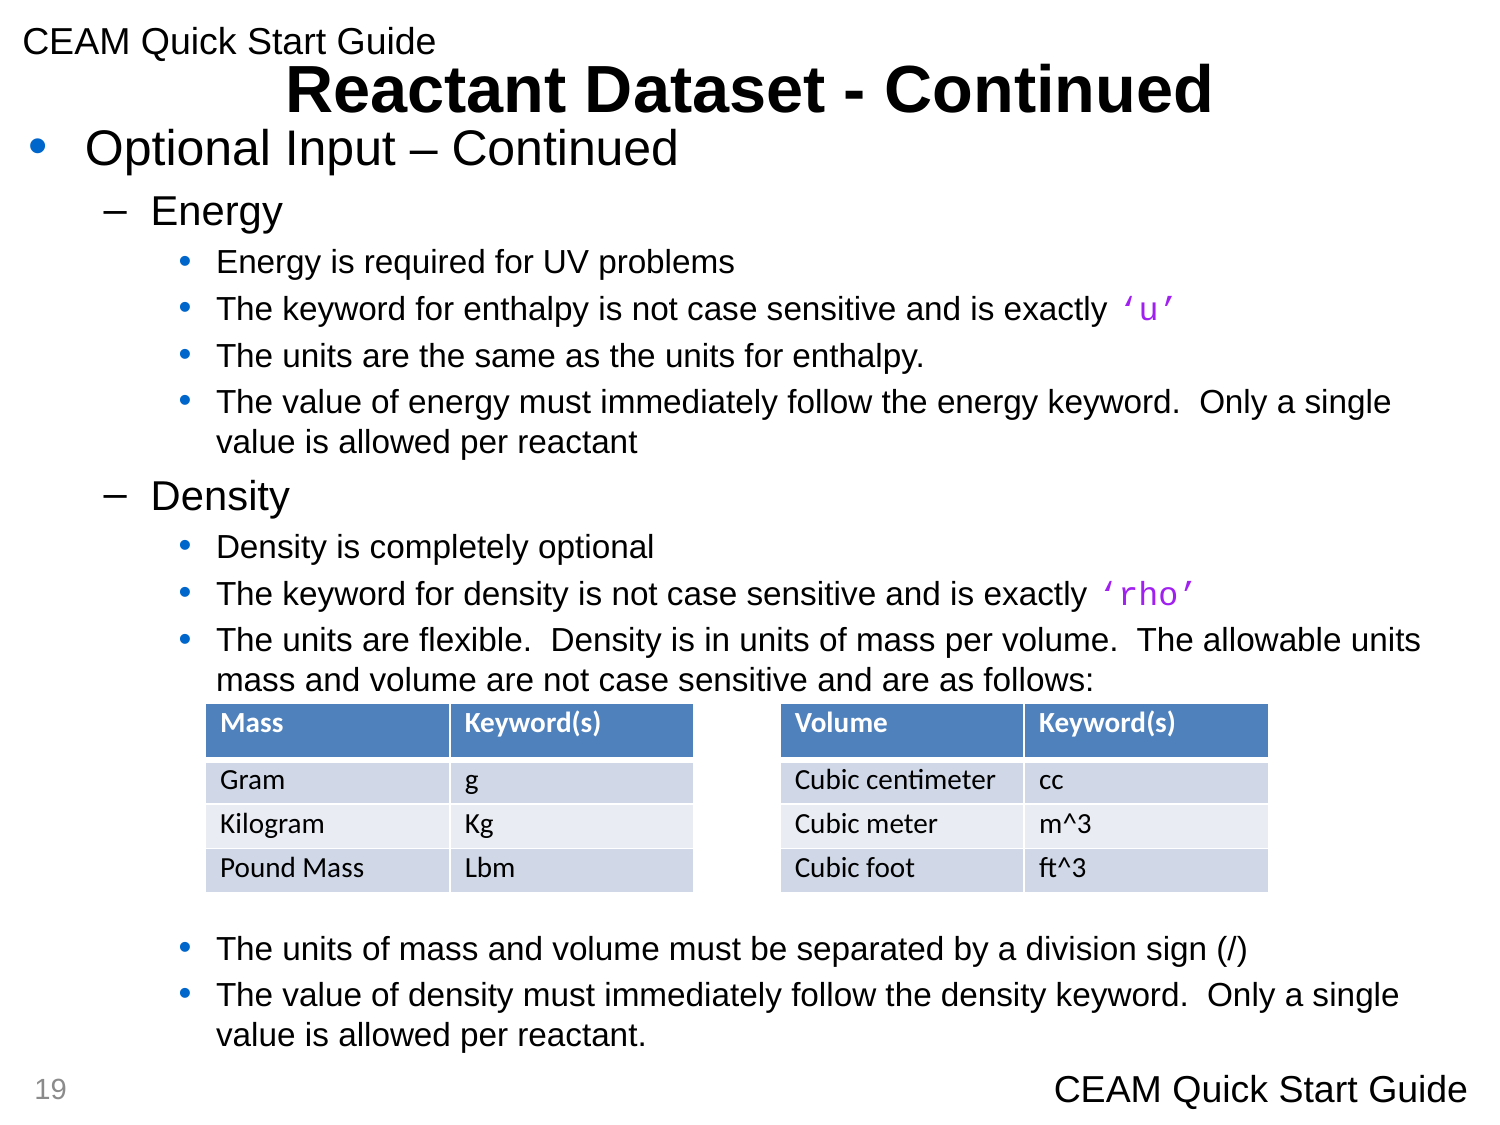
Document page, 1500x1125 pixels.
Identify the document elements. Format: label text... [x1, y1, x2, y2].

text_box Optional Input – Continued Energy Energy is required for UV problems The keyword for enthalpy is not case sensitive and is exactly ‘u’ The units are the same as the units for enthalpy. The value of energy must immediately follow the energy keyword. Only a single value is allowed per reactant Density Density is completely optional The keyword for density is not case sensitive and is exactly ‘rho’ The units are flexible. Density is in units of mass per volume. The allowable units mass and volume are not case sensitive and are as follows: The units of mass and volume must be separated by a division sign (/) The value of density must immediately follow the density keyword. Only a single value is allowed per reactant. [13, 108, 1469, 1051]
table_cell Gram [206, 763, 449, 803]
table_header Keyword(s) [451, 704, 693, 757]
table_cell Kilogram [206, 805, 449, 848]
table_cell m^3 [1025, 805, 1268, 848]
table_cell cc [1025, 763, 1268, 803]
table_cell Lbm [451, 849, 693, 892]
table_header Volume [781, 704, 1023, 757]
table_header Mass [206, 704, 449, 757]
table_cell g [451, 763, 693, 803]
slide_number 19 [5, 1058, 96, 1118]
table_header Keyword(s) [1025, 704, 1268, 757]
table_cell ft^3 [1025, 849, 1268, 892]
table_cell Pound Mass [206, 849, 449, 892]
table_cell Cubic foot [781, 849, 1023, 892]
table_cell Kg [451, 805, 693, 848]
table_cell Cubic centimeter [781, 763, 1023, 803]
title Reactant Dataset - Continued [75, 38, 1425, 108]
table_cell Cubic meter [781, 805, 1023, 848]
